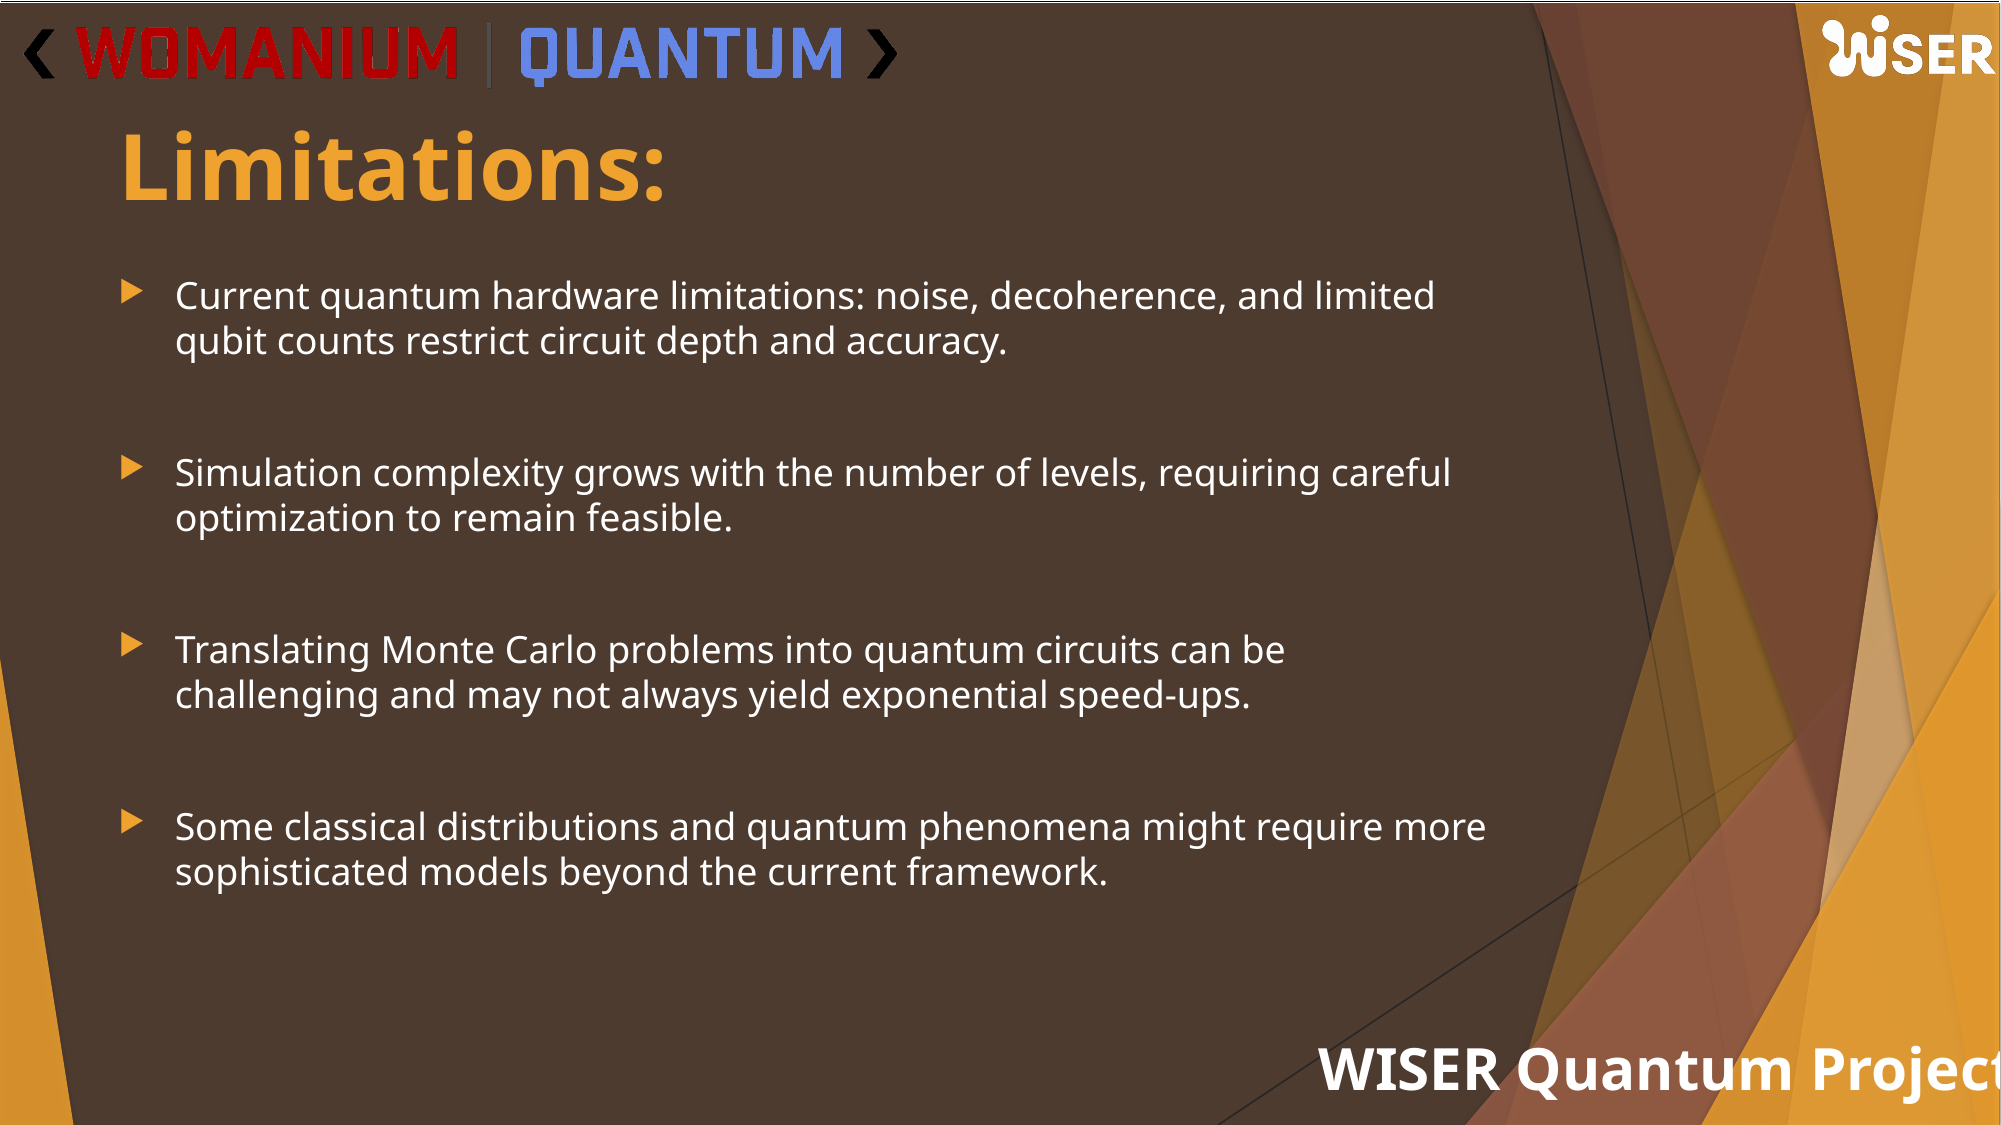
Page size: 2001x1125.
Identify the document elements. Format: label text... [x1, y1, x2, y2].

text_box WISER Quantum Project [1304, 1025, 2000, 1110]
picture [1816, 0, 2000, 143]
title Limitations: [103, 100, 1920, 318]
list Current quantum hardware limitations: noise, decoherence, and limited qubit counts restrict circuit depth and accuracy. Simulation complexity grows with the number of levels, requiring careful optimization to remain feasible. Translating Monte Carlo problems into quantum circuits can be challenging and may not always yield exponential speed-ups. Some classical distributions and quantum phenomena might require more sophisticated models beyond the current framework. [103, 265, 1514, 902]
picture [23, 22, 899, 89]
